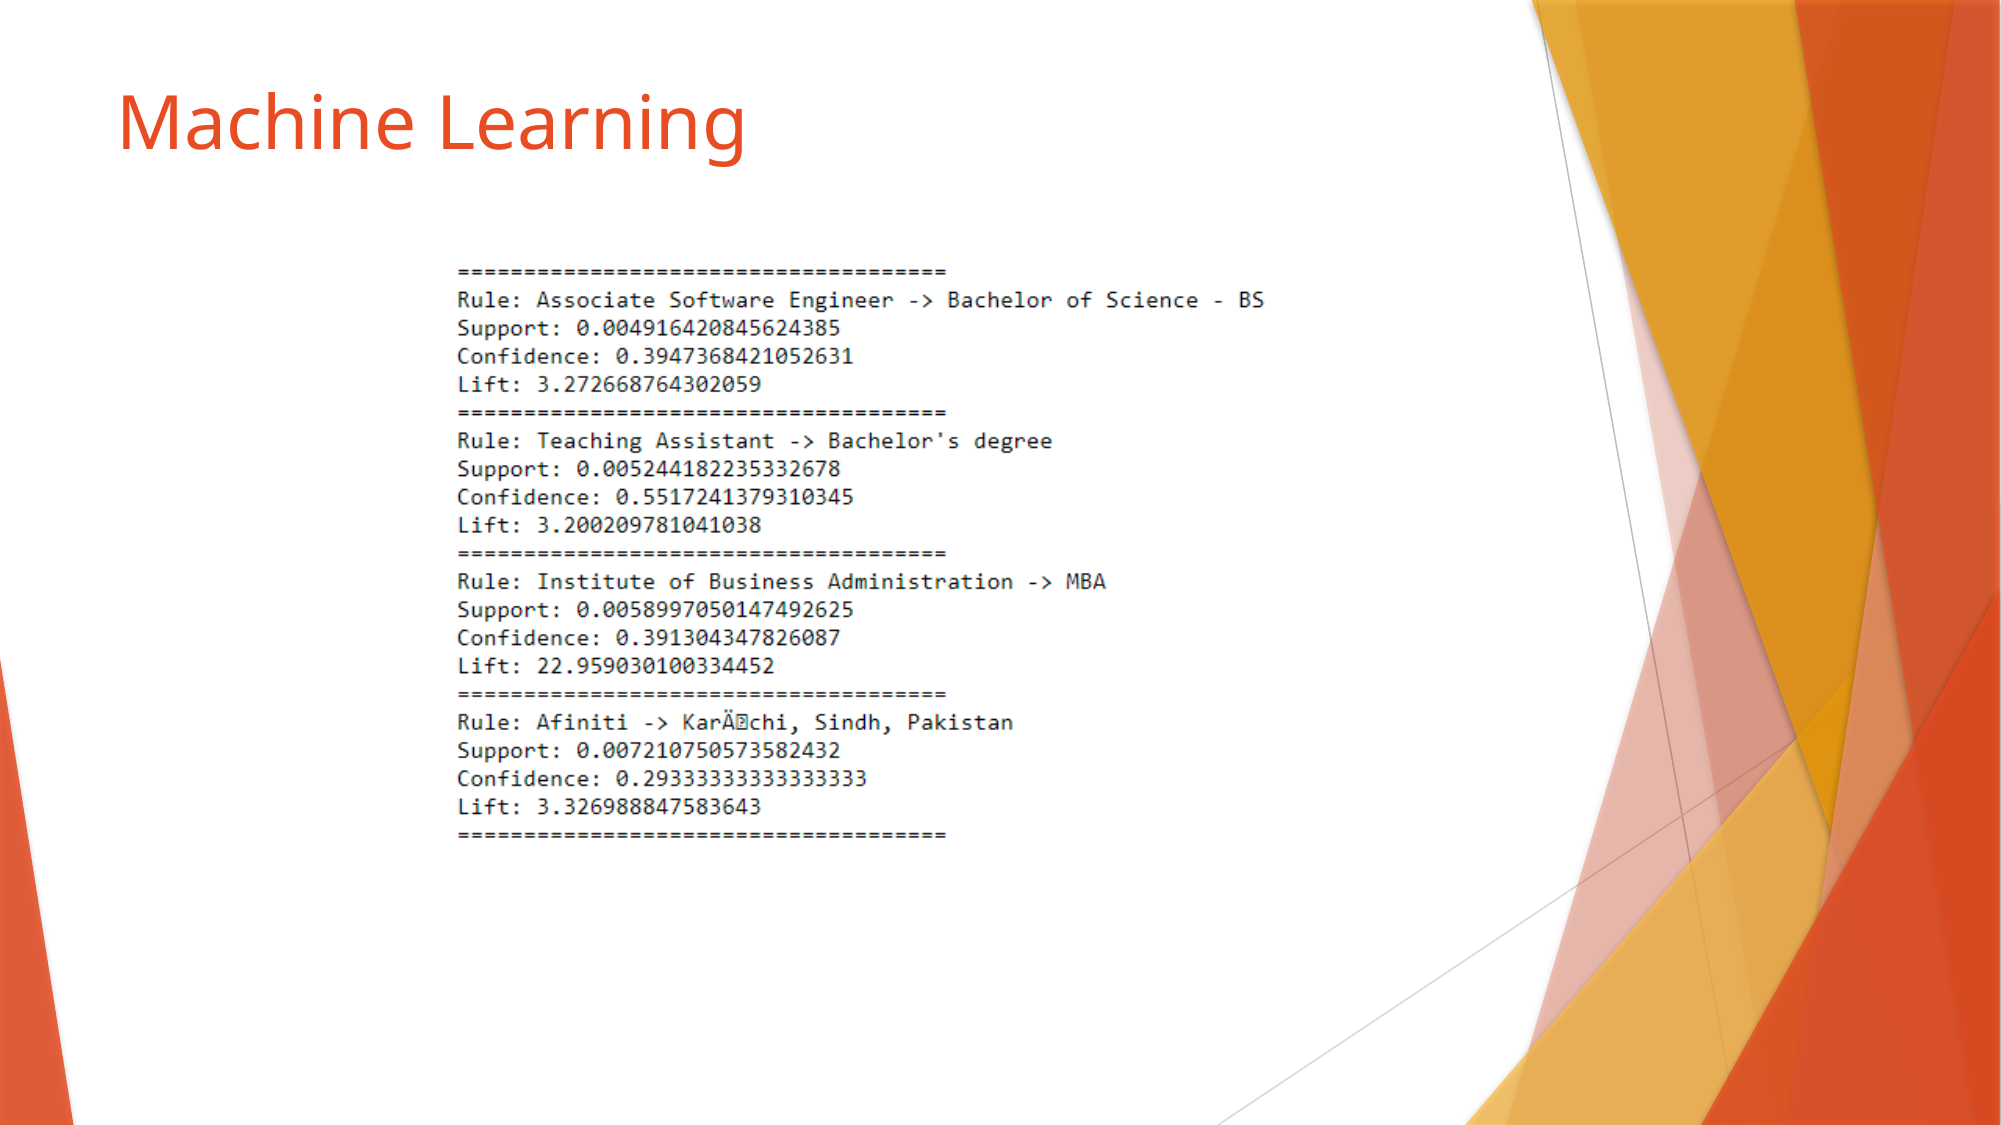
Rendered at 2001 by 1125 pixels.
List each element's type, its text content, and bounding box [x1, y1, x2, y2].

title Machine Learning [101, 67, 880, 378]
picture [411, 255, 1425, 853]
